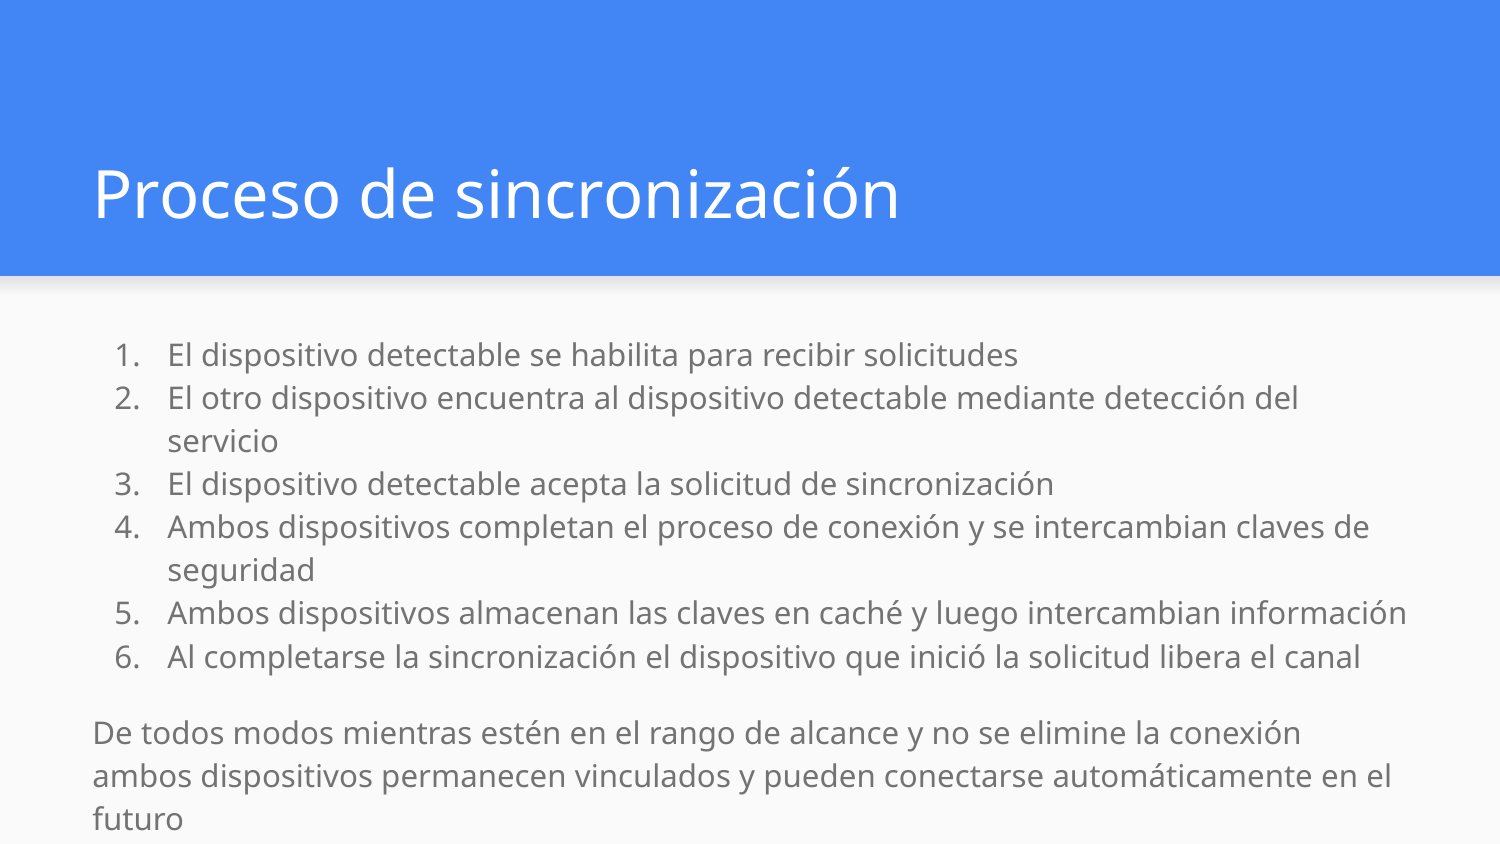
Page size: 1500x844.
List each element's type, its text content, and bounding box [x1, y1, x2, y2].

title Proceso de sincronización [77, 121, 1427, 248]
list El dispositivo detectable se habilita para recibir solicitudes El otro dispositivo encuentra al dispositivo detectable mediante detección del servicio El dispositivo detectable acepta la solicitud de sincronización Ambos dispositivos completan el proceso de conexión y se intercambian claves de seguridad Ambos dispositivos almacenan las claves en caché y luego intercambian información Al completarse la sincronización el dispositivo que inició la solicitud libera el canal De todos modos mientras estén en el rango de alcance y no se elimine la conexión ambos dispositivos permanecen vinculados y pueden conectarse automáticamente en el futuro [77, 314, 1427, 760]
